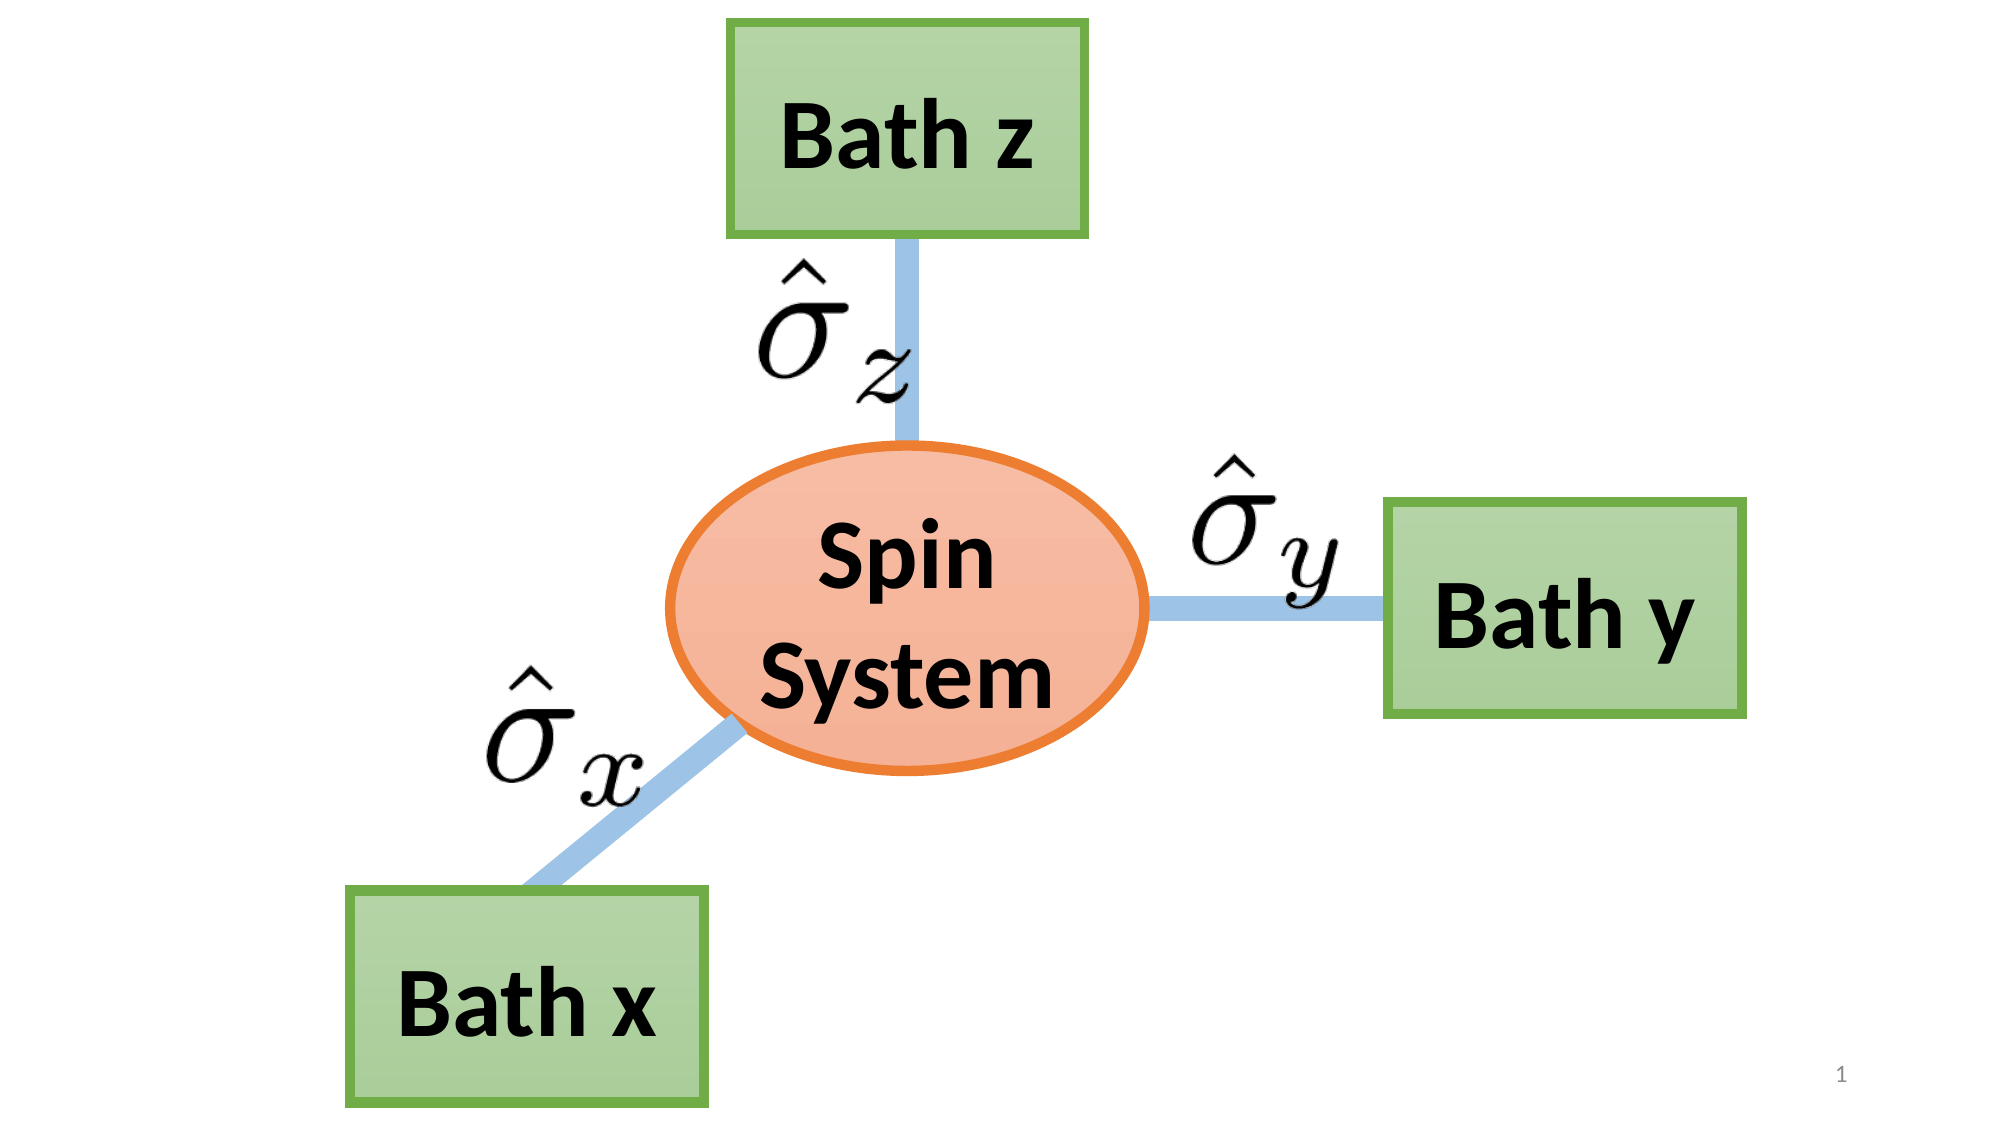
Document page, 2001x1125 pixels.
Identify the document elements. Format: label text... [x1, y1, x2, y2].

slide_number 1 [1743, 1042, 1863, 1103]
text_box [349, 22, 1743, 1103]
